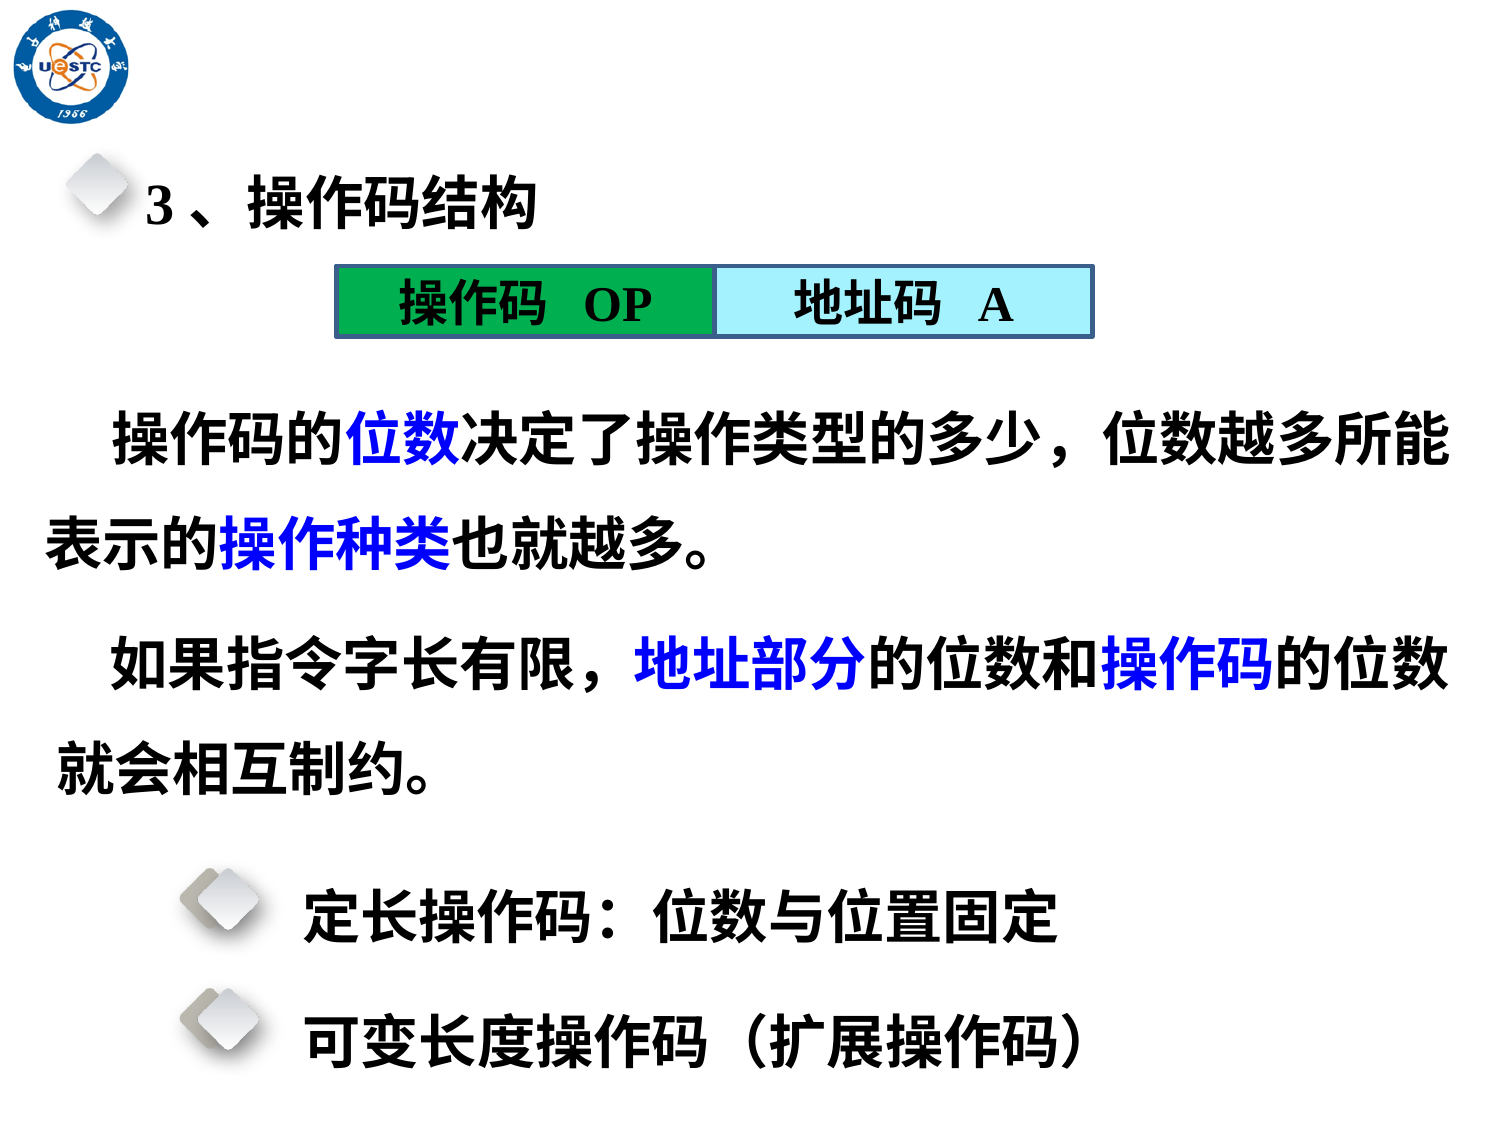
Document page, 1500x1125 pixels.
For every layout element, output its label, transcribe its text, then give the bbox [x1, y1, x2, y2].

text_box 如果指令字长有限，地址部分的位数和操作码的位数就会相互制约。 [41, 584, 1465, 810]
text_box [171, 962, 1140, 1071]
picture [6, 8, 136, 126]
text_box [336, 265, 1093, 337]
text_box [171, 837, 1081, 946]
picture [59, 146, 135, 222]
text_box 3、操作码结构 [130, 124, 553, 244]
text_box 操作码的位数决定了操作类型的多少，位数越多所能表示的操作种类也就越多。 [29, 360, 1477, 585]
